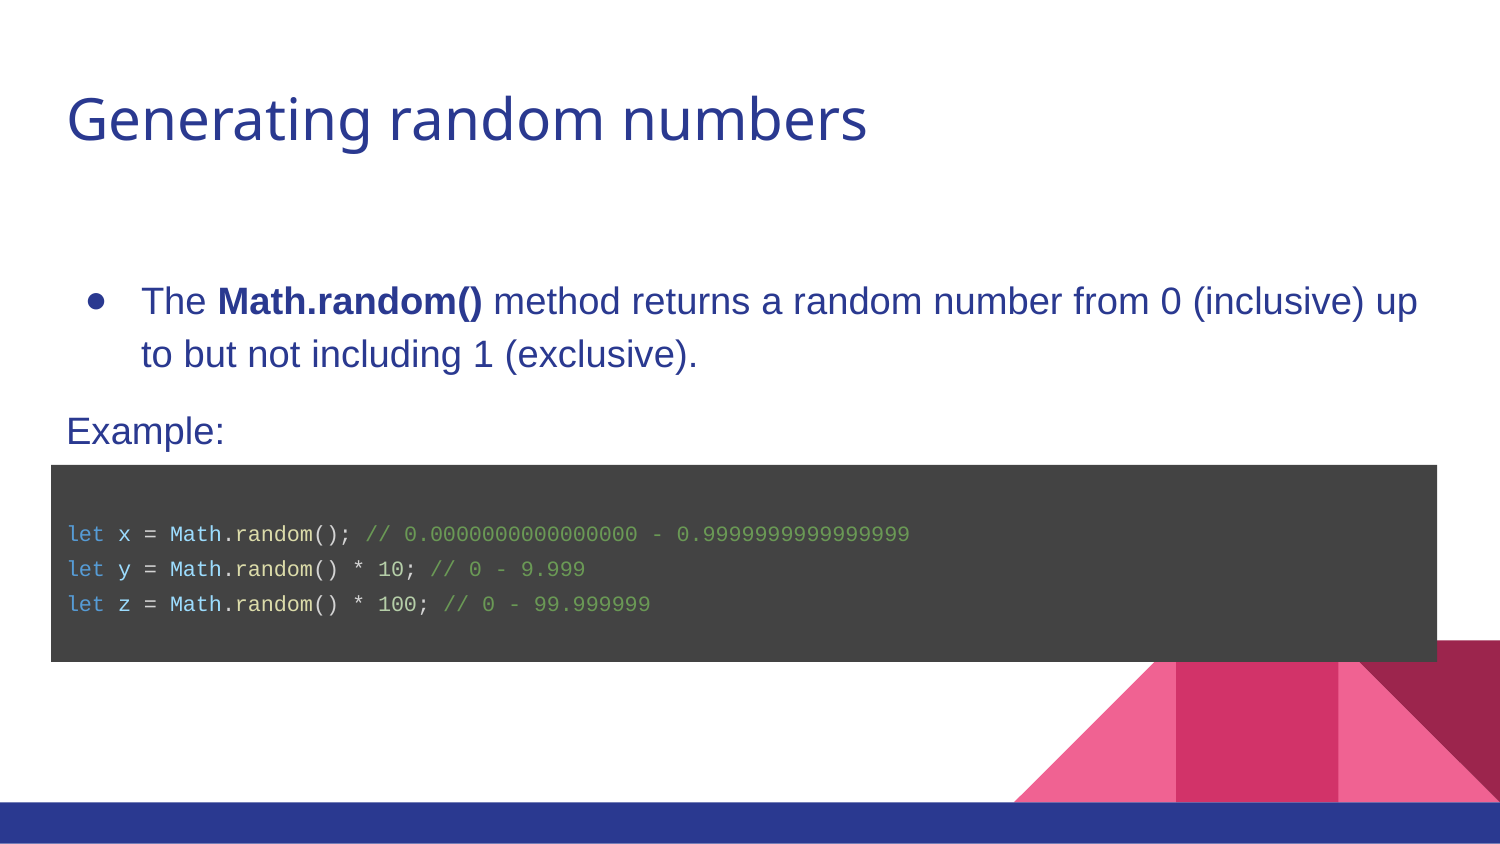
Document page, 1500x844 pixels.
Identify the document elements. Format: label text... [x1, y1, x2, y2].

list let x = Math.random(); // 0.0000000000000000 - 0.9999999999999999 let y = Math.random() * 10; // 0 - 9.999 let z = Math.random() * 100; // 0 - 99.999999 [51, 464, 1438, 662]
title Generating random numbers [51, 67, 1470, 167]
list The Math.random() method returns a random number from 0 (inclusive) up to but not including 1 (exclusive). Example: [51, 167, 1449, 556]
